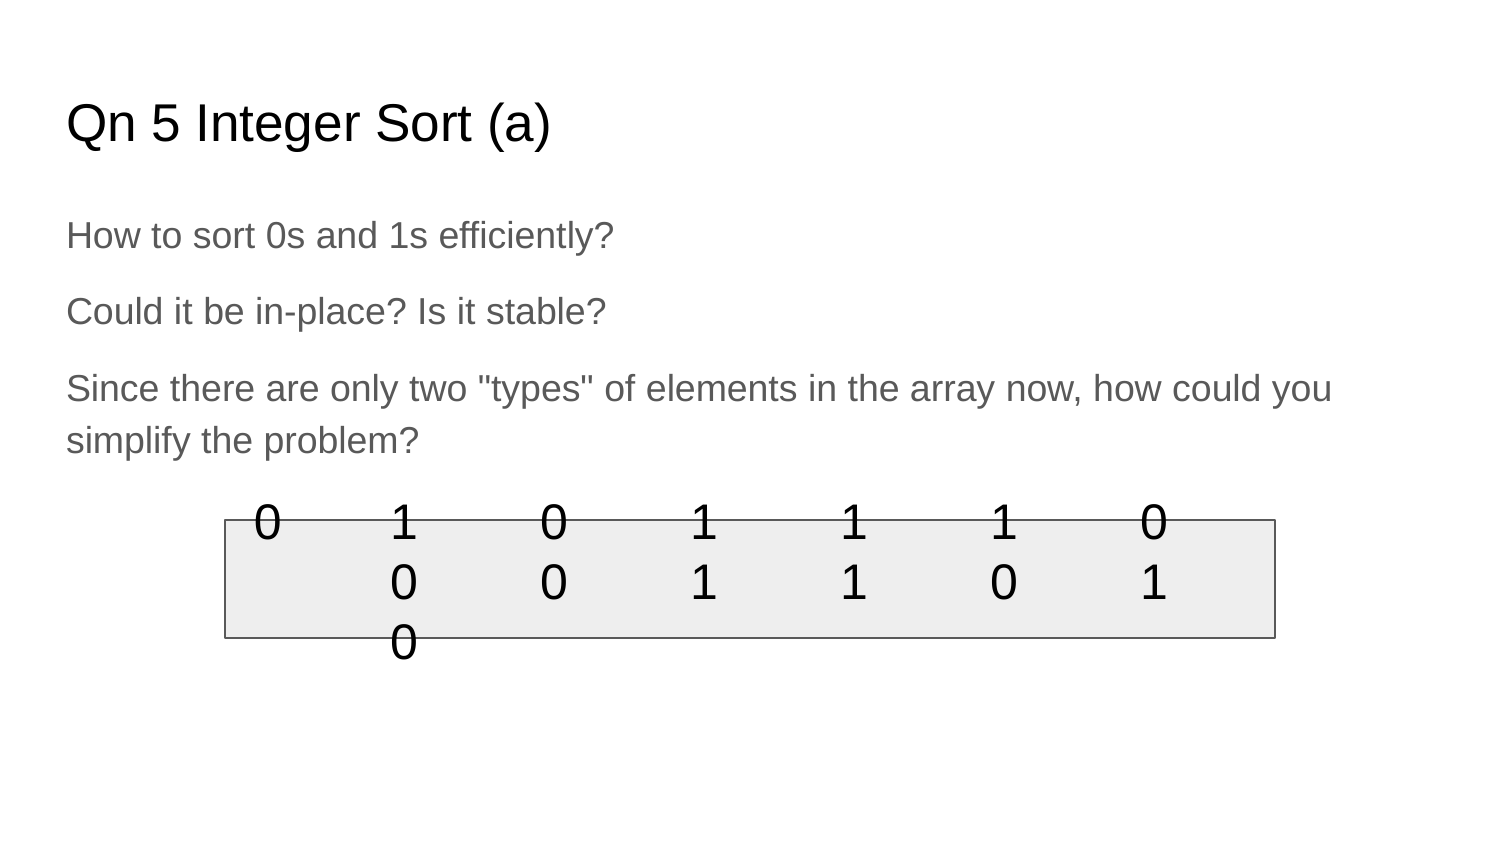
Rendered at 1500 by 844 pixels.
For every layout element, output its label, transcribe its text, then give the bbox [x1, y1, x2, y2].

title Qn 5 Integer Sort (a) [51, 72, 1449, 167]
text_box 0 1 0 1 1 1 0 0 0 1 1 0 1 0 [224, 519, 1275, 639]
list How to sort 0s and 1s efficiently? Could it be in-place? Is it stable? Since there are only two "types" of elements in the array now, how could you simplify the problem? [51, 189, 1449, 829]
